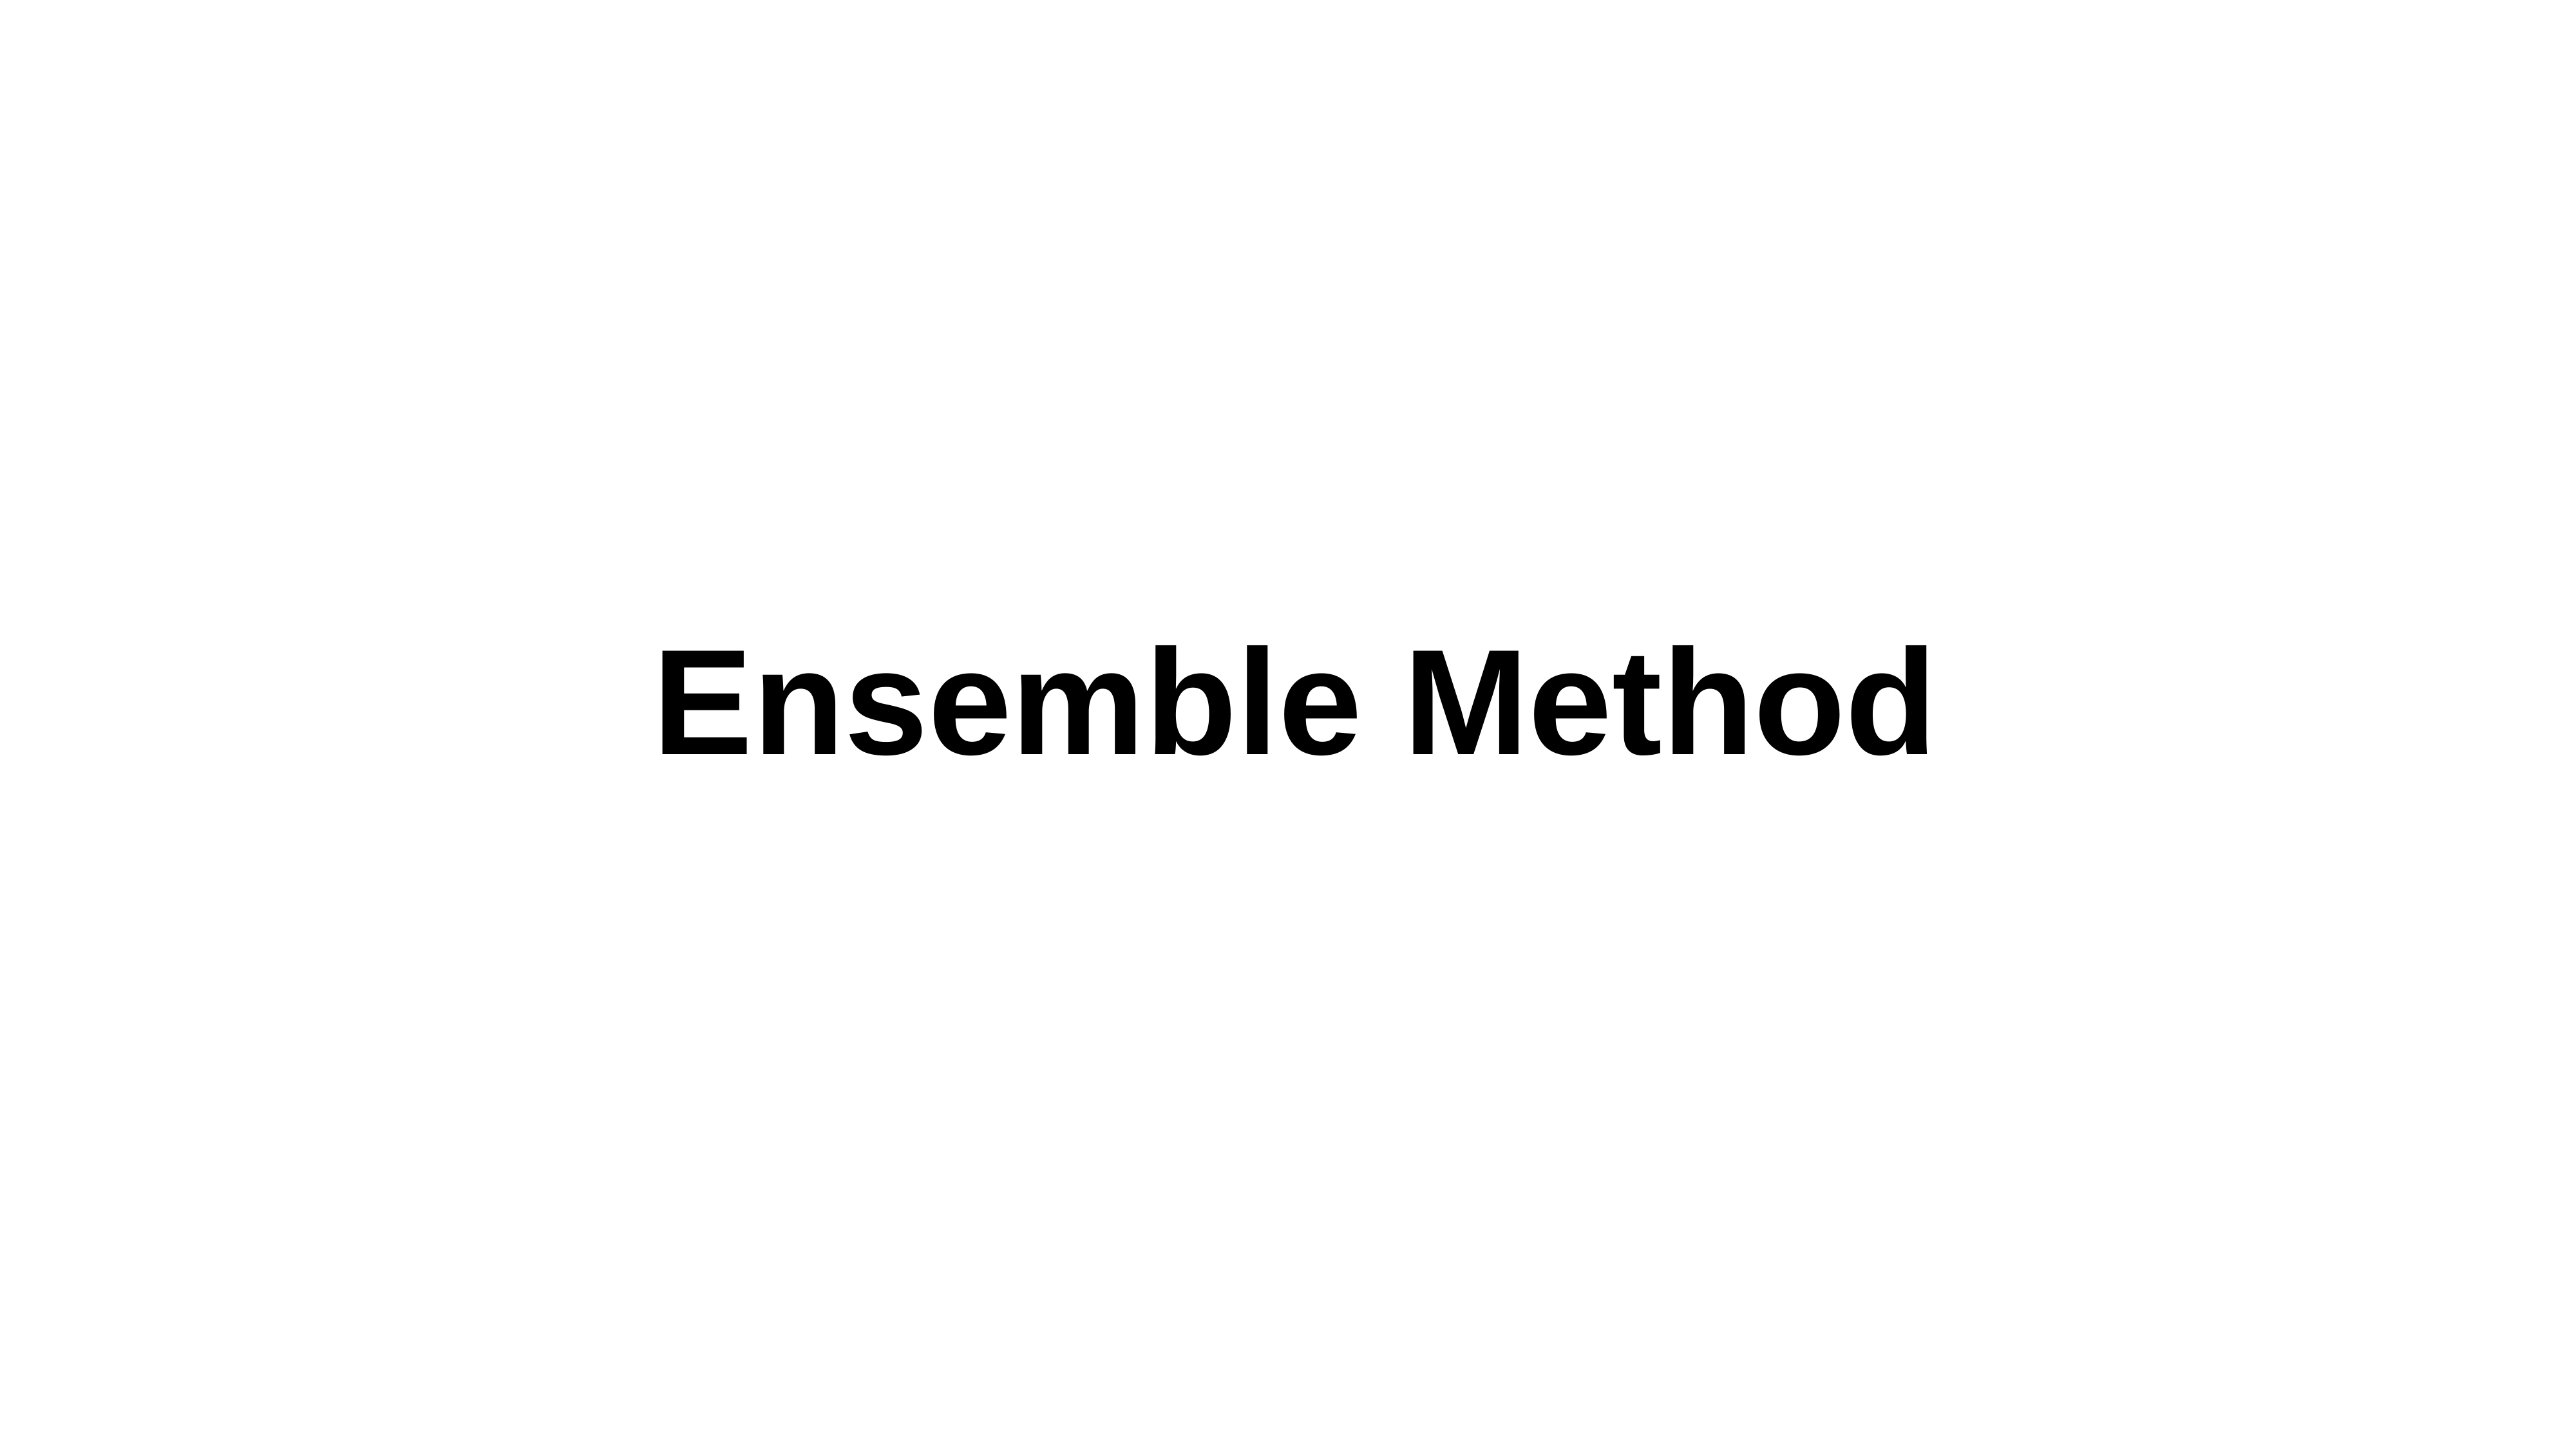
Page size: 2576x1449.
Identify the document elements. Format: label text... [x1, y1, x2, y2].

title Ensemble Method [470, 533, 2121, 855]
